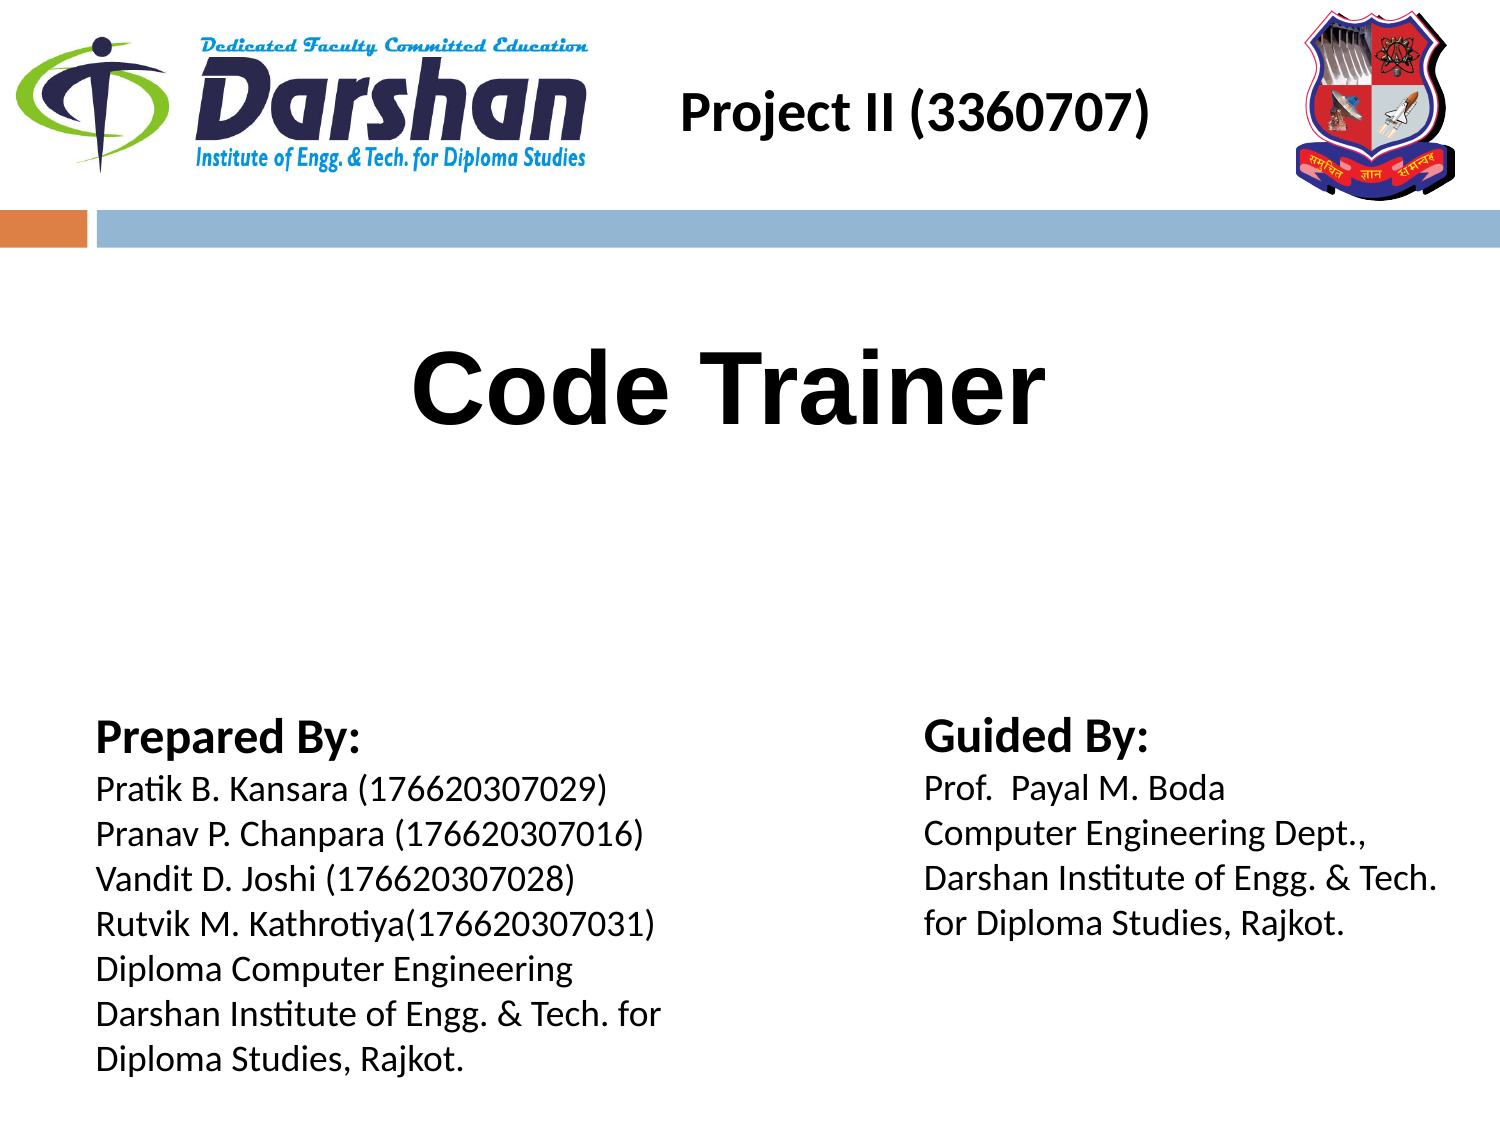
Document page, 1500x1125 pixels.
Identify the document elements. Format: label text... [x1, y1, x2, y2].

text_box [0, 210, 88, 248]
text_box Code Trainer [100, 312, 1388, 631]
picture [0, 34, 598, 175]
text_box Guided By: Prof. Payal M. Boda Computer Engineering Dept., Darshan Institute of Engg. & Tech. for Diploma Studies, Rajkot. [908, 695, 1477, 938]
text_box Project II (3360707) [665, 66, 1242, 151]
text_box Prepared By: Pratik B. Kansara (176620307029) Pranav P. Chanpara (176620307016) Vandit D. Joshi (176620307028) Rutvik M. Kathrotiya(176620307031) Diploma Computer Engineering Darshan Institute of Engg. & Tech. for Diploma Studies, Rajkot. [80, 695, 766, 964]
text_box [96, 210, 1500, 248]
picture [1295, 9, 1455, 201]
